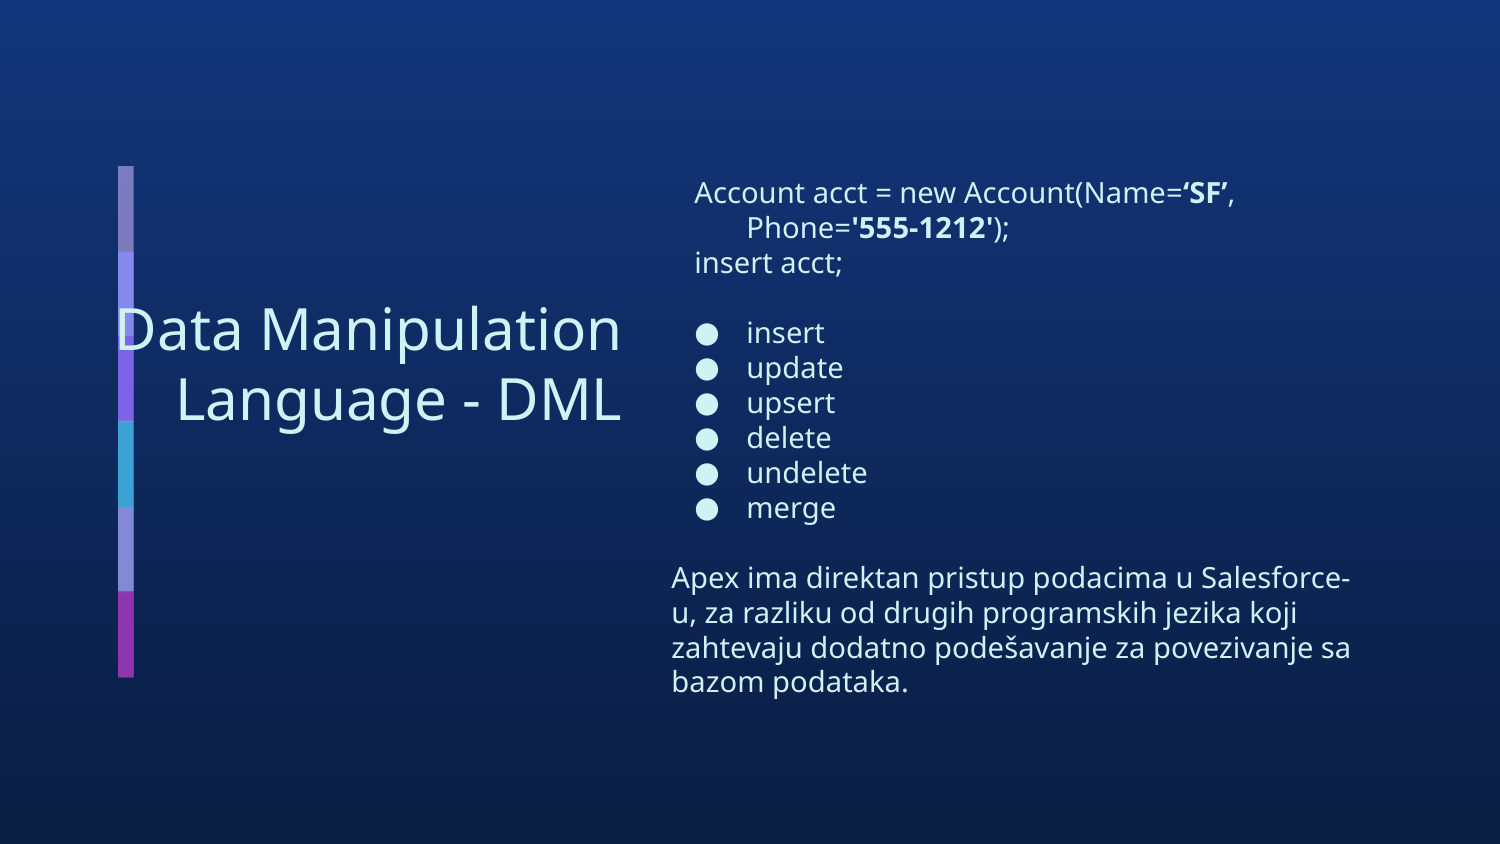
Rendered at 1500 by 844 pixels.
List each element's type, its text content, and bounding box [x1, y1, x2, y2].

list Account acct = new Account(Name=‘SF’, Phone='555-1212'); insert acct; insert update upsert delete undelete merge Apex ima direktan pristup podacima u Salesforce-u, za razliku od drugih programskih jezika koji zahtevaju dodatno podešavanje za povezivanje sa bazom podataka. [656, 159, 1382, 721]
title Data Manipulation Language - DML [24, 277, 638, 422]
